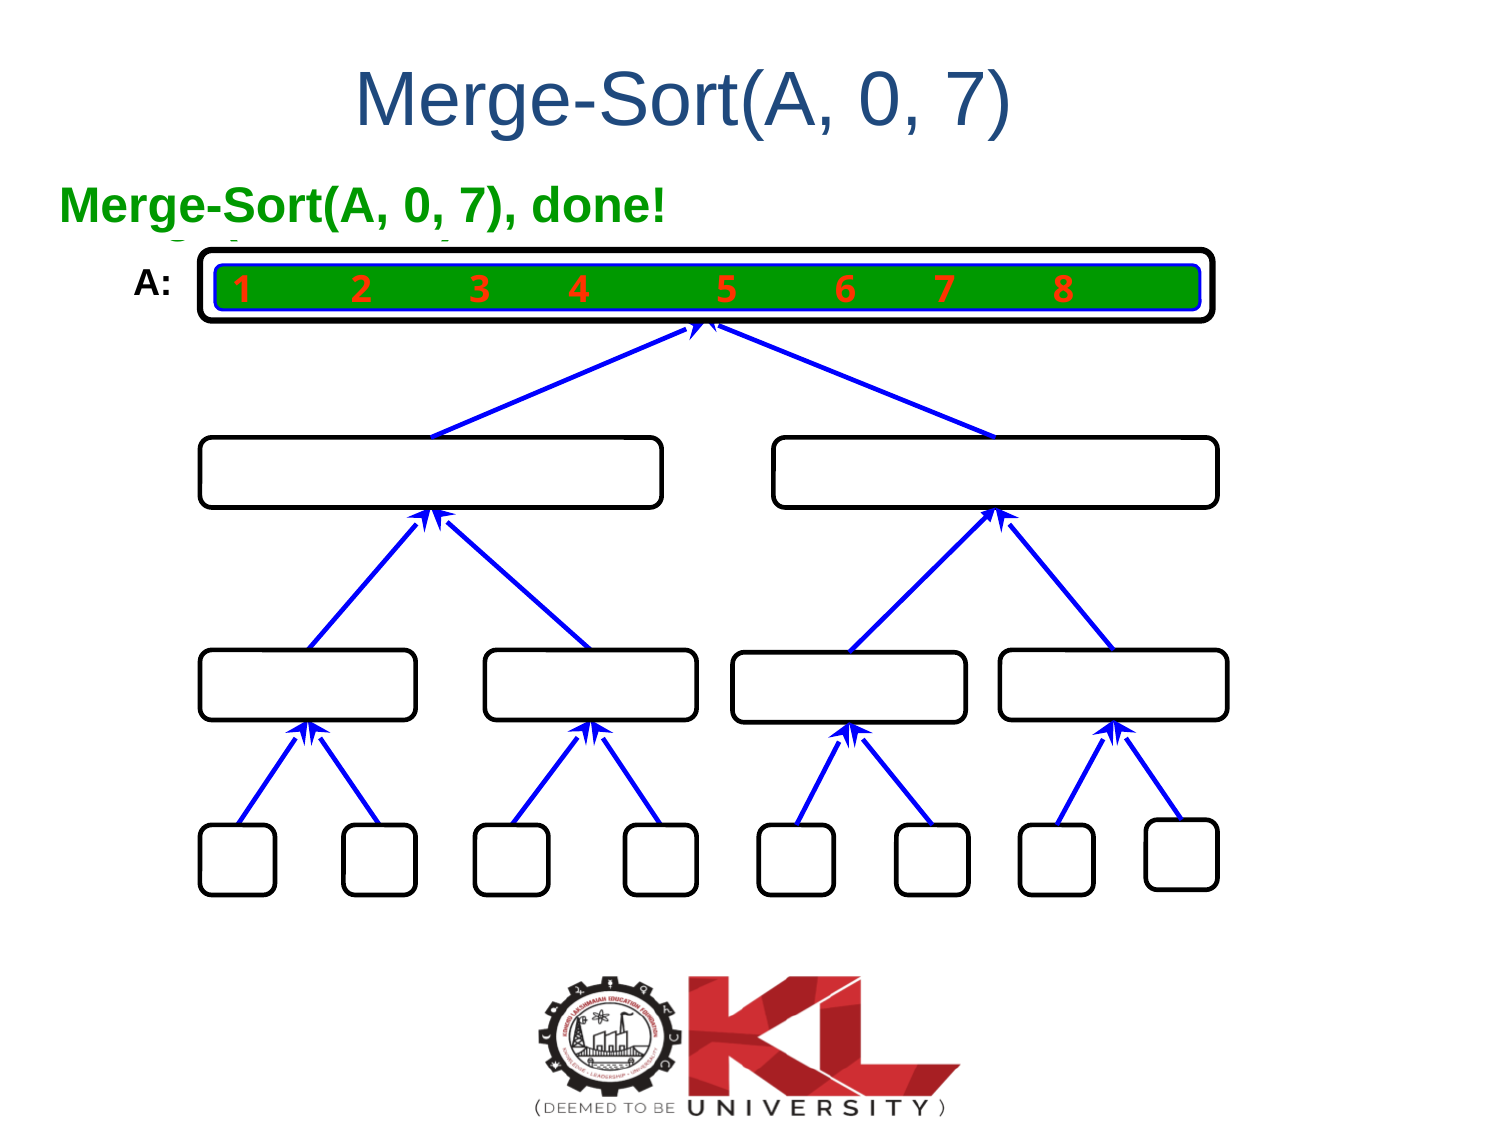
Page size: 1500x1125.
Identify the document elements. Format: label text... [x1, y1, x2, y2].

text_box [732, 652, 966, 723]
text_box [848, 509, 994, 651]
text_box [474, 824, 549, 895]
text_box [307, 722, 380, 823]
text_box [758, 824, 834, 895]
text_box Merge-Sort(A, 0, 7) [65, 52, 1303, 149]
text_box Merge-Sort(A, 0, 7), done! [43, 165, 730, 240]
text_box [848, 724, 933, 823]
text_box [200, 249, 1213, 321]
text_box [484, 649, 697, 721]
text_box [1056, 722, 1111, 823]
text_box [1019, 824, 1094, 895]
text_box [430, 323, 704, 436]
text_box Merge(A, 0, 3, 7) [59, 173, 745, 249]
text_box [307, 509, 429, 648]
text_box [430, 509, 592, 648]
text_box [199, 437, 662, 508]
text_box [590, 722, 662, 823]
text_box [796, 724, 847, 823]
text_box [199, 649, 416, 721]
text_box [1145, 819, 1218, 890]
text_box [343, 824, 416, 895]
text_box 1 2 3 4 5 6 7 8 [215, 264, 1200, 310]
text_box [896, 824, 969, 895]
text_box A: [118, 250, 188, 311]
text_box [1113, 722, 1182, 818]
text_box [199, 824, 275, 895]
text_box [624, 824, 697, 895]
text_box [995, 509, 1114, 648]
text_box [237, 722, 305, 823]
text_box [773, 437, 1218, 508]
picture [522, 962, 963, 1122]
text_box [999, 649, 1228, 721]
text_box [705, 323, 996, 436]
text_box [511, 722, 588, 823]
